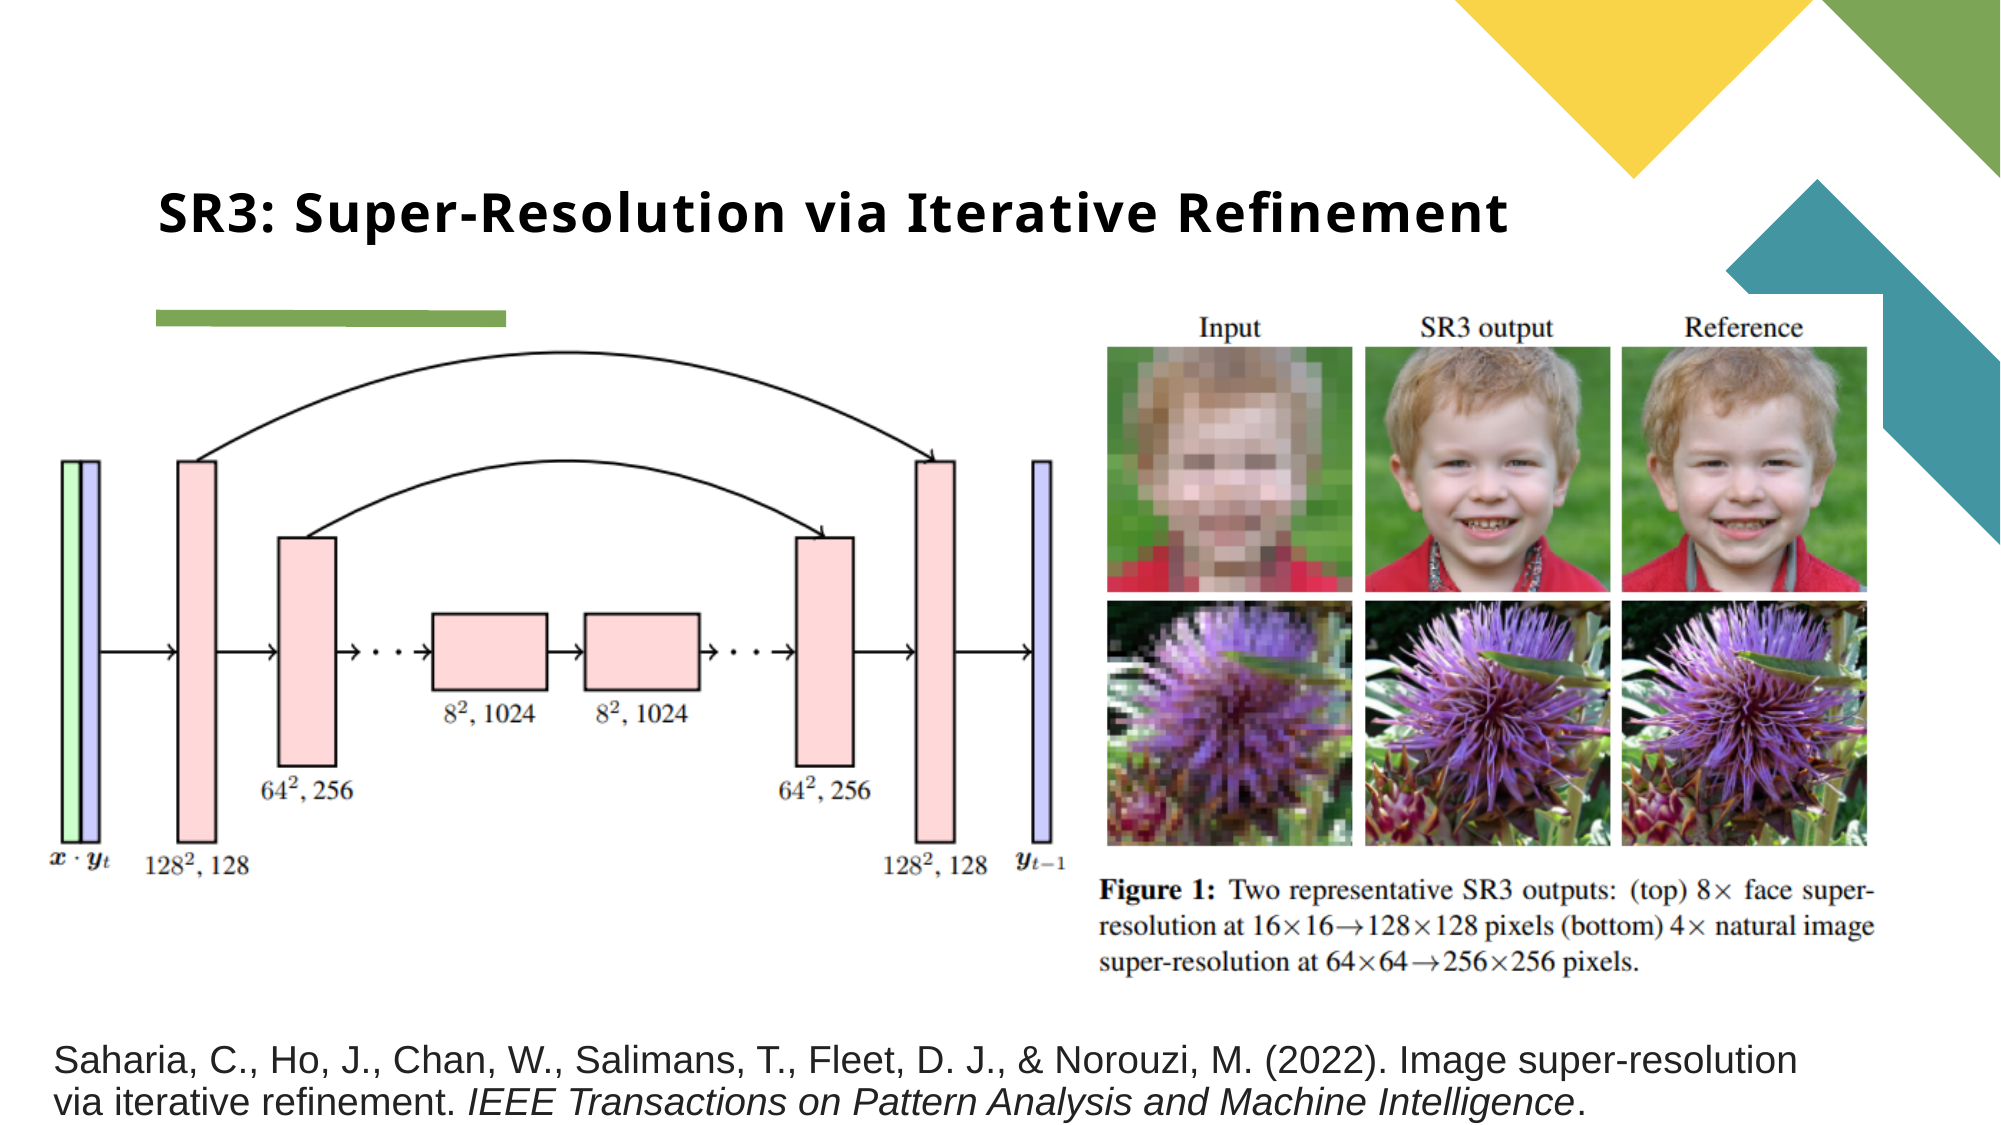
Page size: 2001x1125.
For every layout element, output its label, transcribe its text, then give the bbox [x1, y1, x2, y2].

picture [0, 294, 1883, 981]
text_box Saharia, C., Ho, J., Chan, W., Salimans, T., Fleet, D. J., & Norouzi, M. (2022). Image super-resolution via iterative refinement. IEEE Transactions on Pattern Analysis and Machine Intelligence. [38, 1032, 1820, 1125]
title SR3: Super-Resolution via Iterative Refinement [158, 144, 1520, 245]
